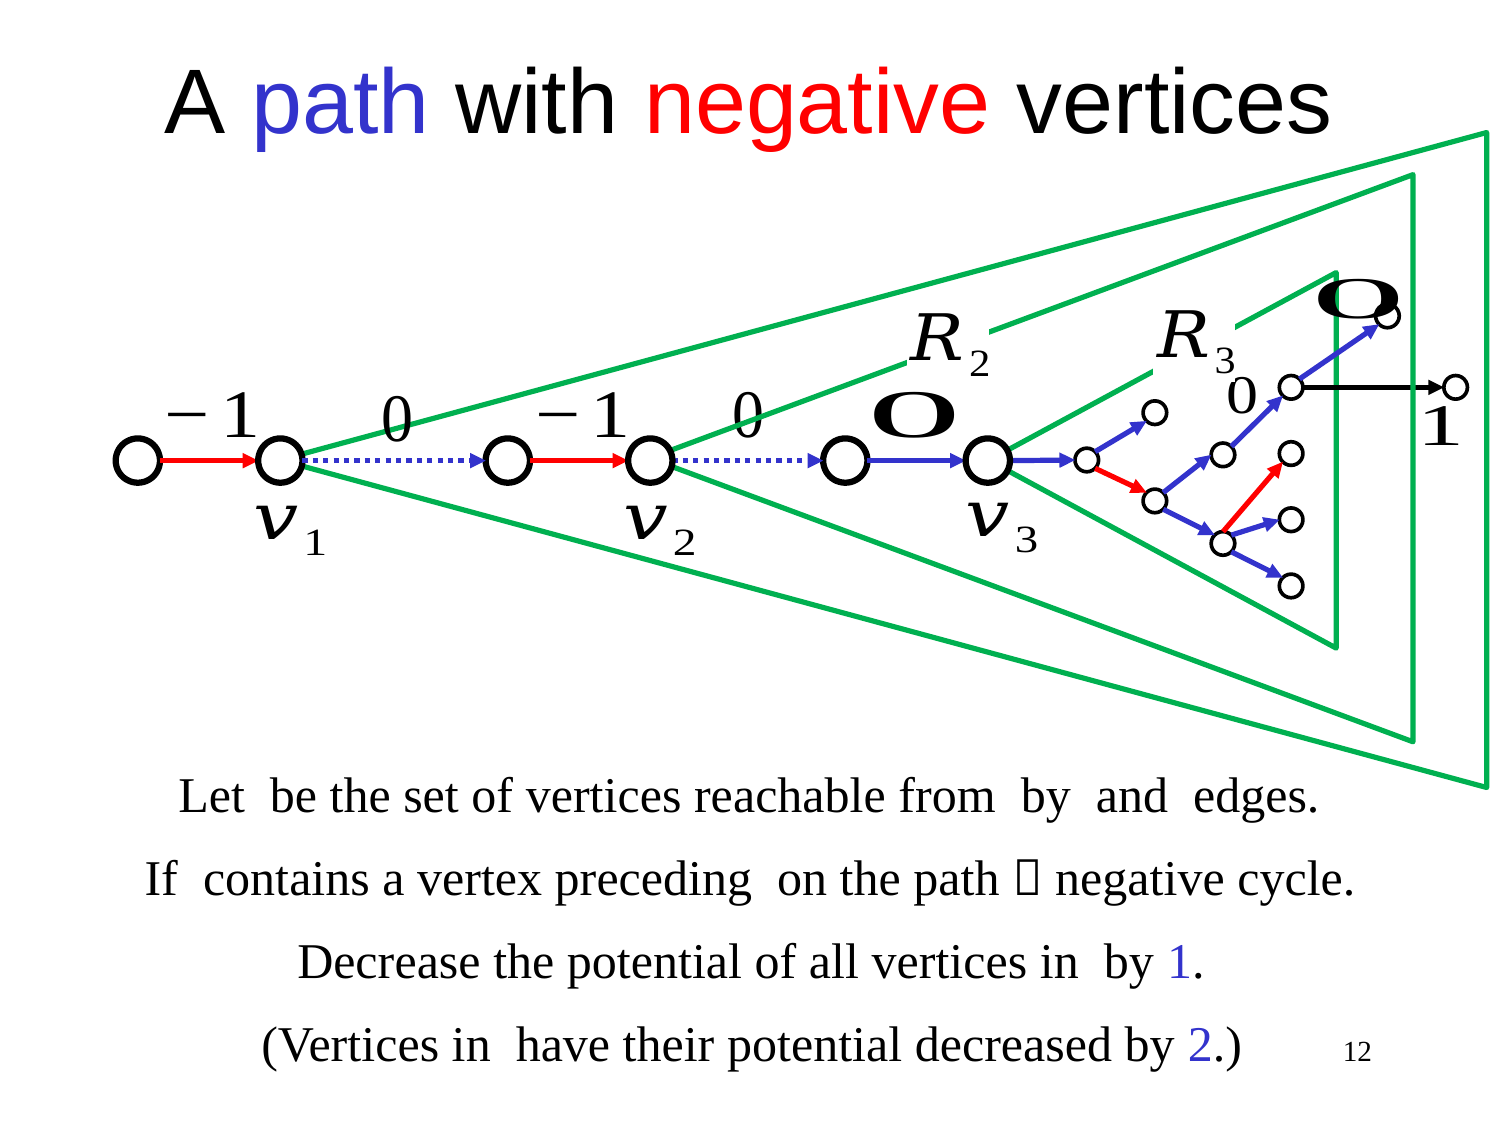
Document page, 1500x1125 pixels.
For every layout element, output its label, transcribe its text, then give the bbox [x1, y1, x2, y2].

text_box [115, 438, 303, 483]
slide_number 12 [1074, 1024, 1388, 1101]
text_box [671, 362, 983, 583]
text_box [988, 266, 1468, 649]
text_box [307, 268, 985, 460]
text_box [309, 466, 984, 652]
text_box [485, 438, 530, 483]
text_box [628, 438, 673, 483]
text_box [1184, 657, 1414, 742]
text_box [998, 160, 1487, 788]
text_box [1169, 174, 1414, 265]
text_box A path with negative vertices [0, 34, 1499, 160]
